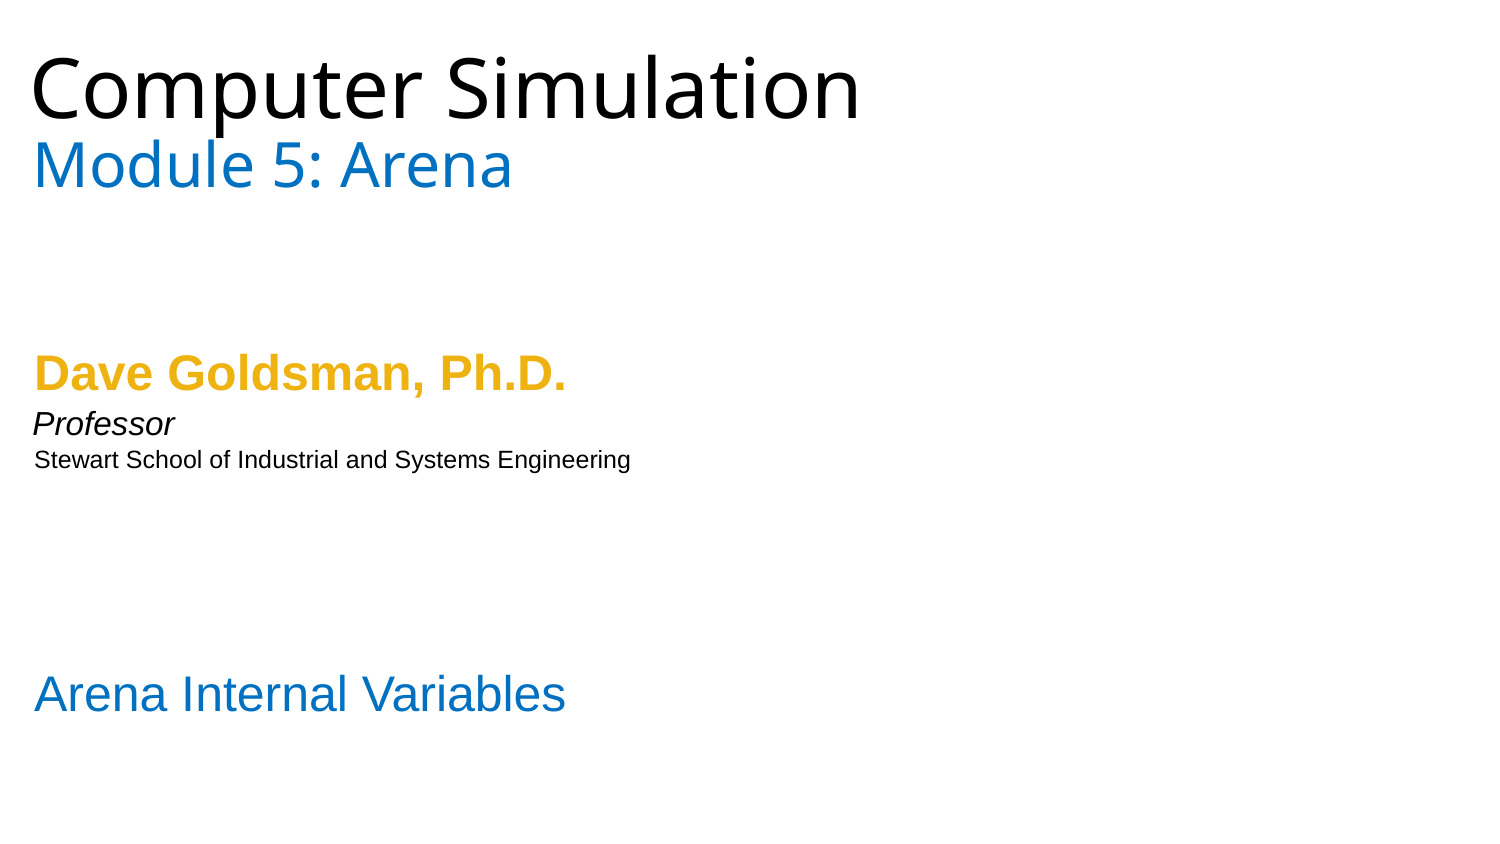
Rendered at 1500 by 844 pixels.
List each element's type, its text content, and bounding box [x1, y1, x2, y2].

text_box Dave Goldsman, Ph.D. [19, 331, 726, 402]
text_box Professor [17, 395, 725, 437]
text_box Module 5: Arena [17, 117, 1028, 286]
text_box Arena Internal Variables [19, 654, 726, 819]
text_box Stewart School of Industrial and Systems Engineering [19, 436, 726, 490]
text_box Computer Simulation [14, 28, 1028, 116]
